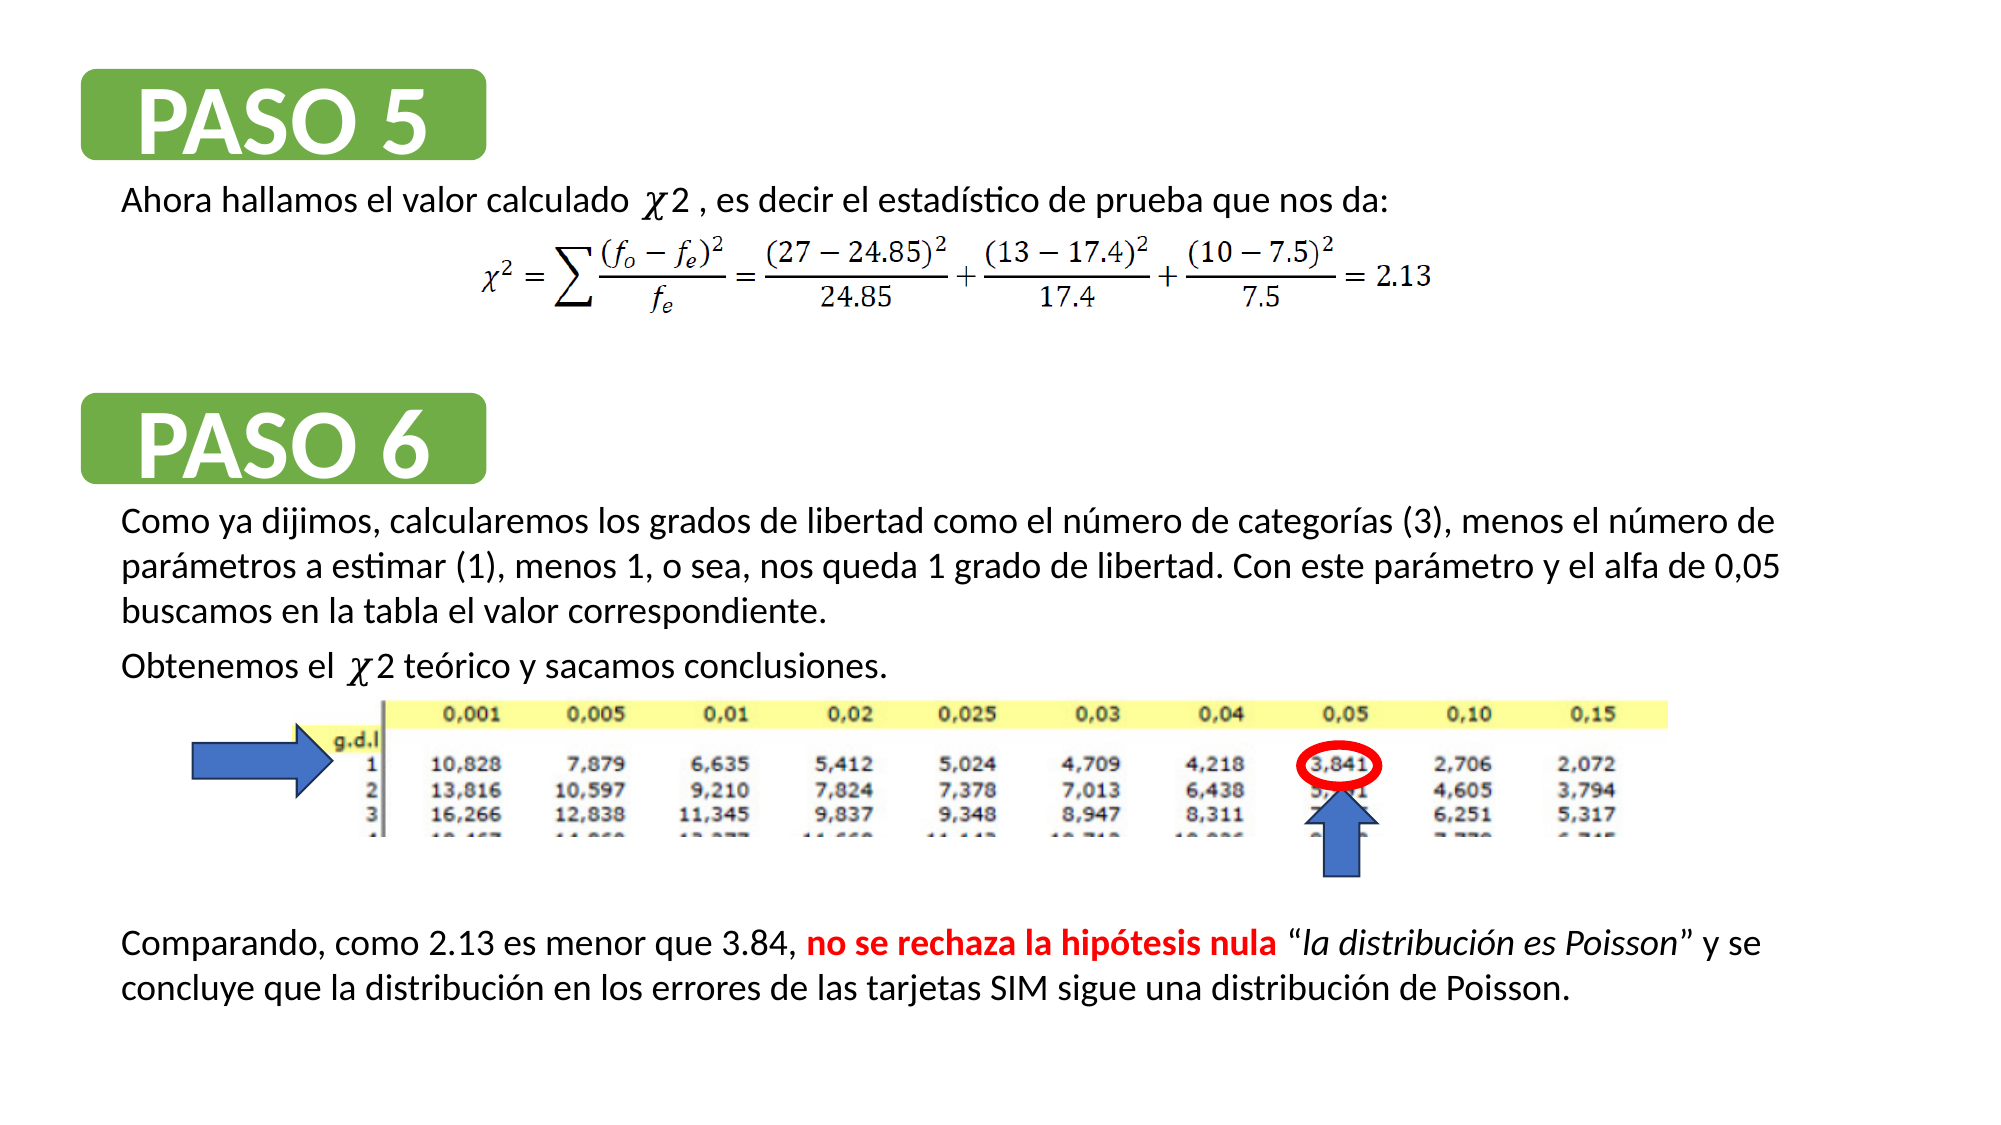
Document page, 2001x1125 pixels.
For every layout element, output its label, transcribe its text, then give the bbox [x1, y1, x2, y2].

picture [474, 235, 1440, 317]
text_box [191, 741, 292, 780]
text_box Obtenemos el 𝜒2 teórico y sacamos conclusiones. [106, 634, 1493, 694]
text_box Comparando, como 2.13 es menor que 3.84, no se rechaza la hipótesis nula “la distribución es Poisson” y se concluye que la distribución en los errores de las tarjetas SIM sigue una distribución de Poisson. [106, 910, 1895, 1016]
text_box Como ya dijimos, calcularemos los grados de libertad como el número de categorías (3), menos el número de parámetros a estimar (1), menos 1, o sea, nos queda 1 grado de libertad. Con este parámetro y el alfa de 0,05 buscamos en la tabla el valor correspondiente. [106, 488, 1854, 638]
text_box PASO 6 [80, 392, 487, 485]
text_box PASO 5 [80, 68, 487, 161]
text_box Ahora hallamos el valor calculado 𝜒2 , es decir el estadístico de prueba que nos da: [106, 167, 1493, 228]
text_box [1322, 838, 1361, 878]
picture [292, 663, 1668, 838]
